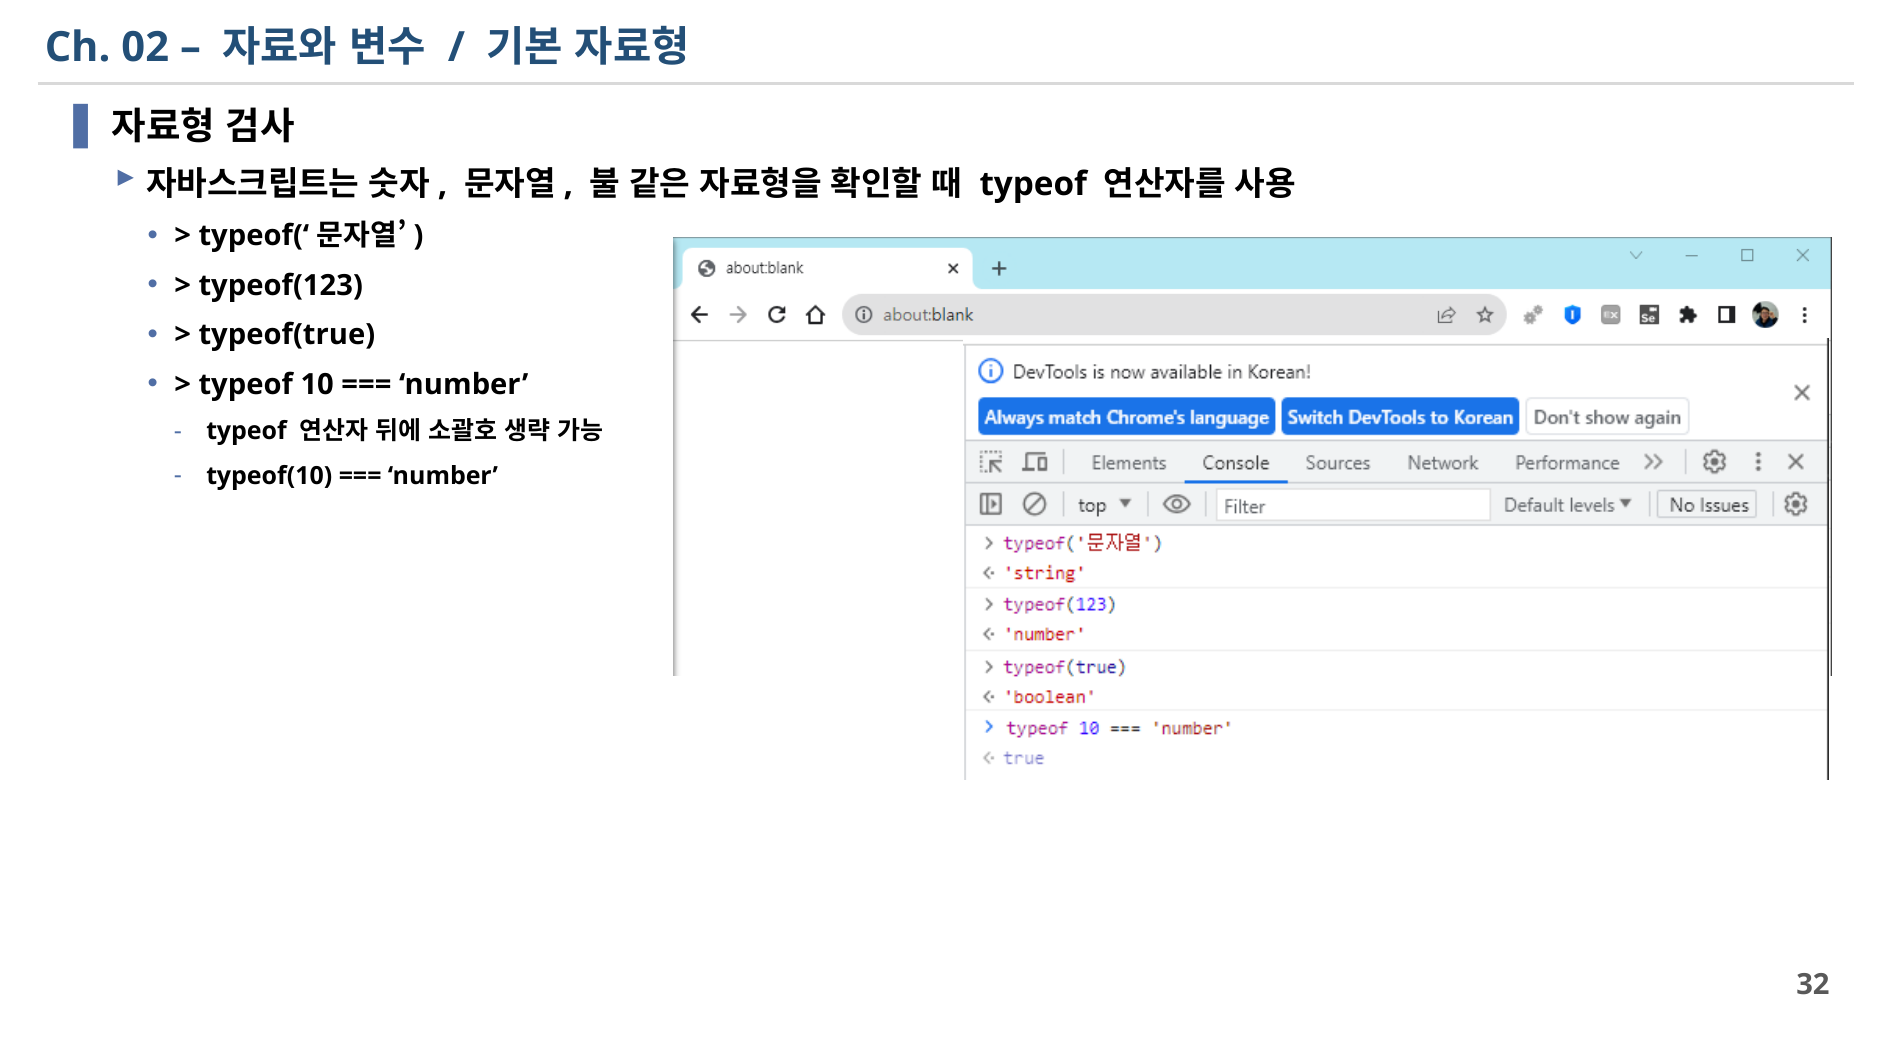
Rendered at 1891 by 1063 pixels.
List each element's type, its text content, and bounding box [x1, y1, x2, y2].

list 자료형 검사 자바스크립트는 숫자, 문자열, 불 같은 자료형을 확인할 때 typeof 연산자를 사용 > typeof(‘문자열’) > typeof(123) > typeof(true) > typeof 10 === ‘number’ typeof 연산자 뒤에 소괄호 생략 가능 typeof(10) === ‘number’ [43, 94, 1845, 382]
slide_number 32 [1703, 956, 1845, 1014]
title Ch. 02 – 자료와 변수 / 기본 자료형 [29, 11, 1809, 78]
picture [673, 237, 1832, 780]
